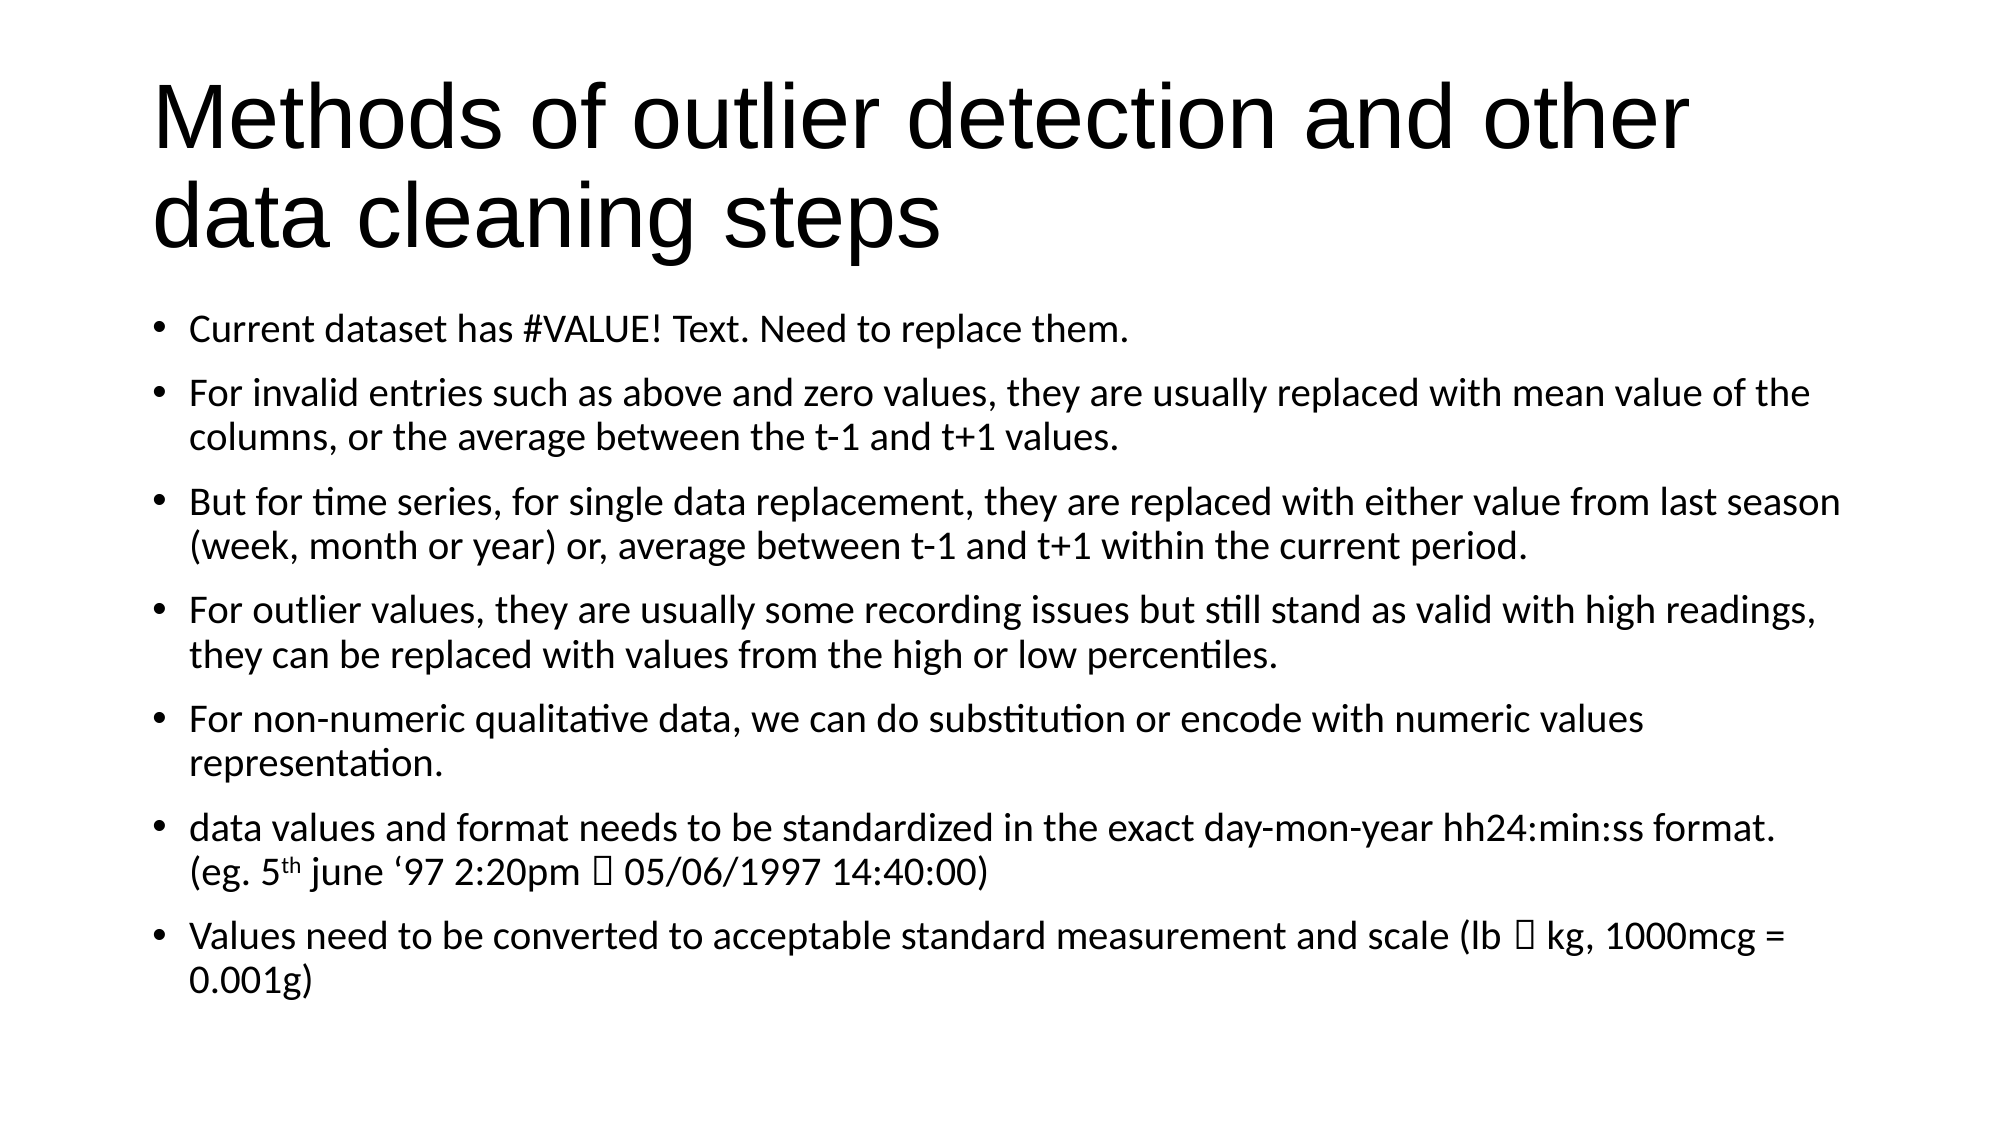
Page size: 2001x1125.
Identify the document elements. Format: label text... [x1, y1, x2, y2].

list Current dataset has #VALUE! Text. Need to replace them. For invalid entries such as above and zero values, they are usually replaced with mean value of the columns, or the average between the t-1 and t+1 values. But for time series, for single data replacement, they are replaced with either value from last season (week, month or year) or, average between t-1 and t+1 within the current period. For outlier values, they are usually some recording issues but still stand as valid with high readings, they can be replaced with values from the high or low percentiles. For non-numeric qualitative data, we can do substitution or encode with numeric values representation. data values and format needs to be standardized in the exact day-mon-year hh24:min:ss format. (eg. 5th june ‘97 2:20pm  05/06/1997 14:40:00) Values need to be converted to acceptable standard measurement and scale (lb  kg, 1000mcg = 0.001g) [137, 299, 1863, 1014]
title Methods of outlier detection and other data cleaning steps [137, 59, 1863, 278]
